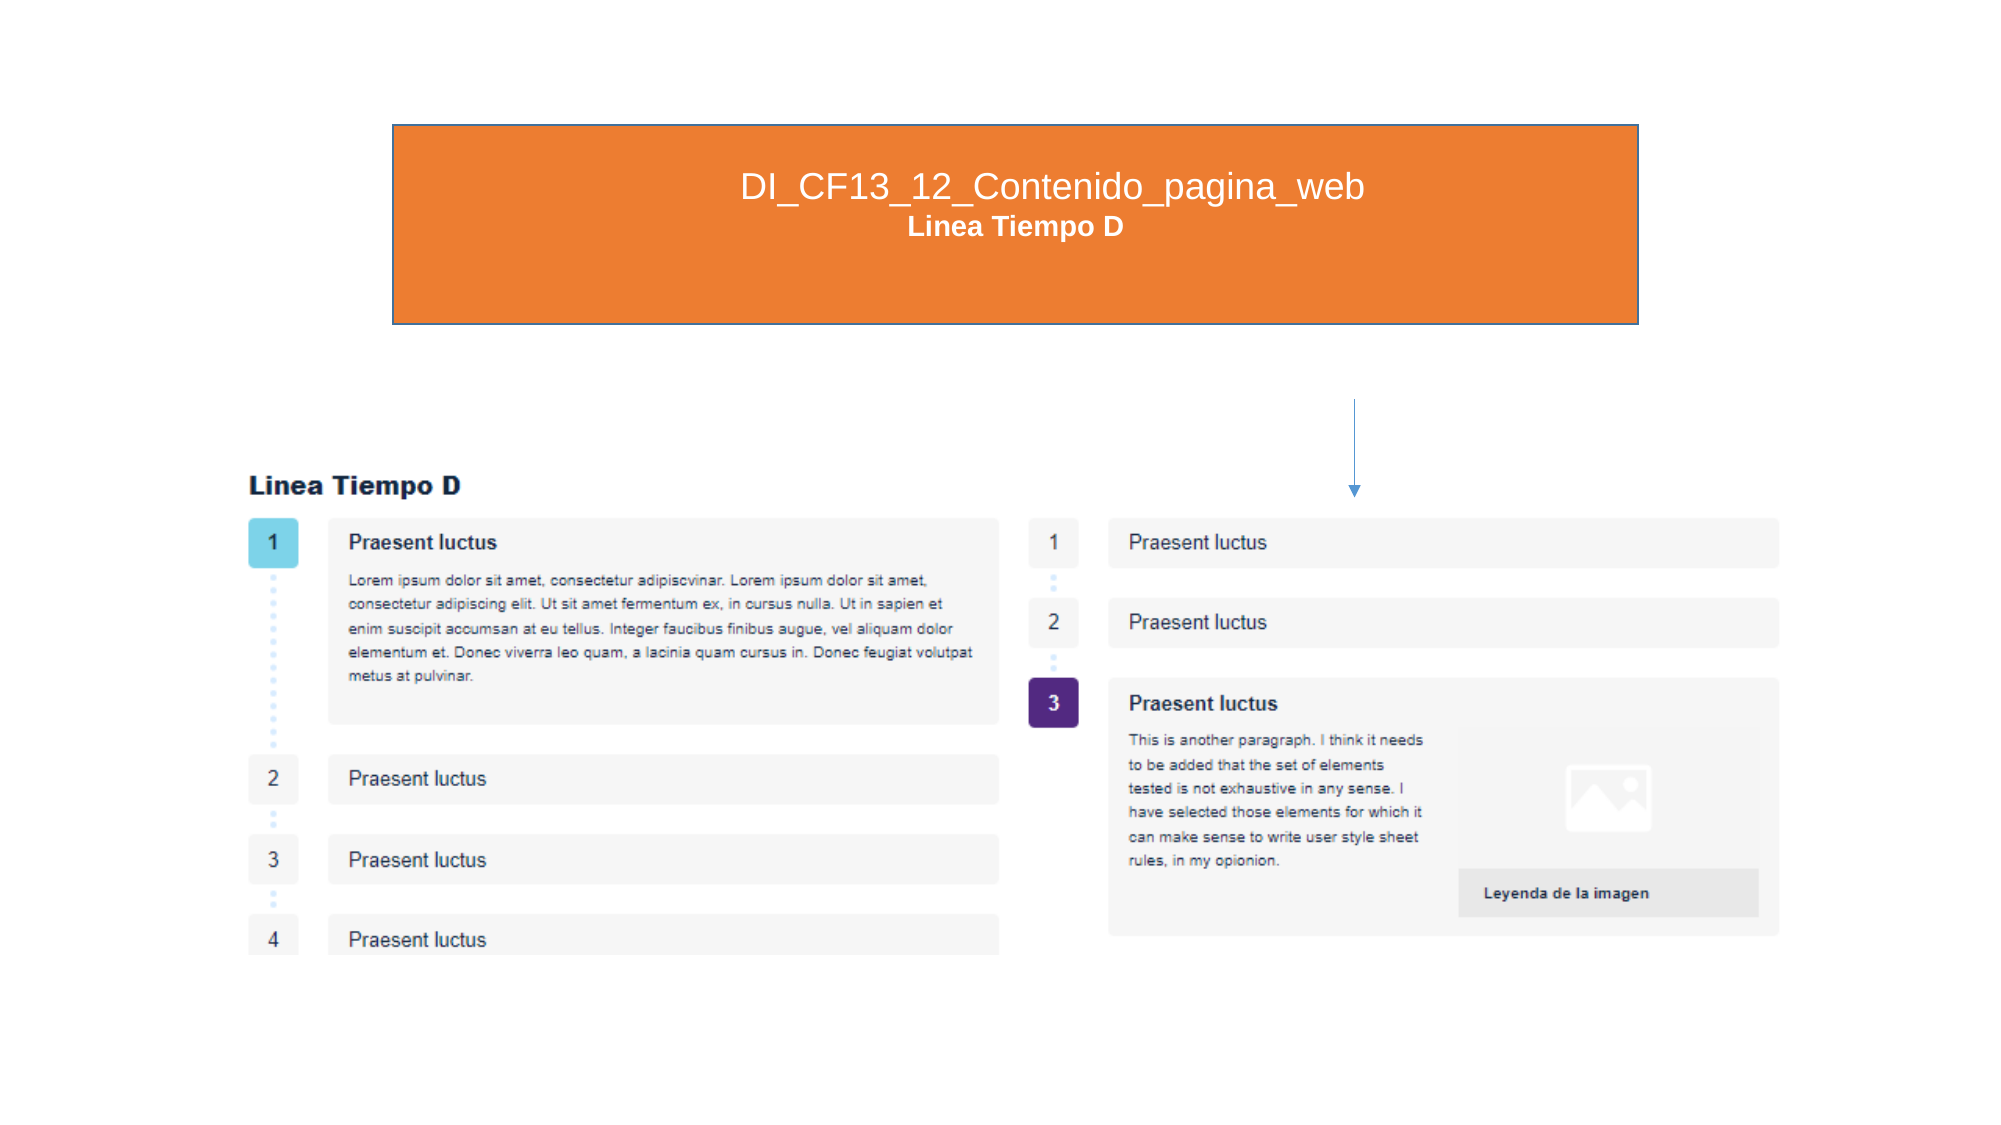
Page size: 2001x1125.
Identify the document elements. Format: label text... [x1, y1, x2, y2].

picture [219, 436, 1781, 955]
text_box DI_CF13_12_Contenido_pagina_web Linea Tiempo D [393, 124, 1639, 324]
